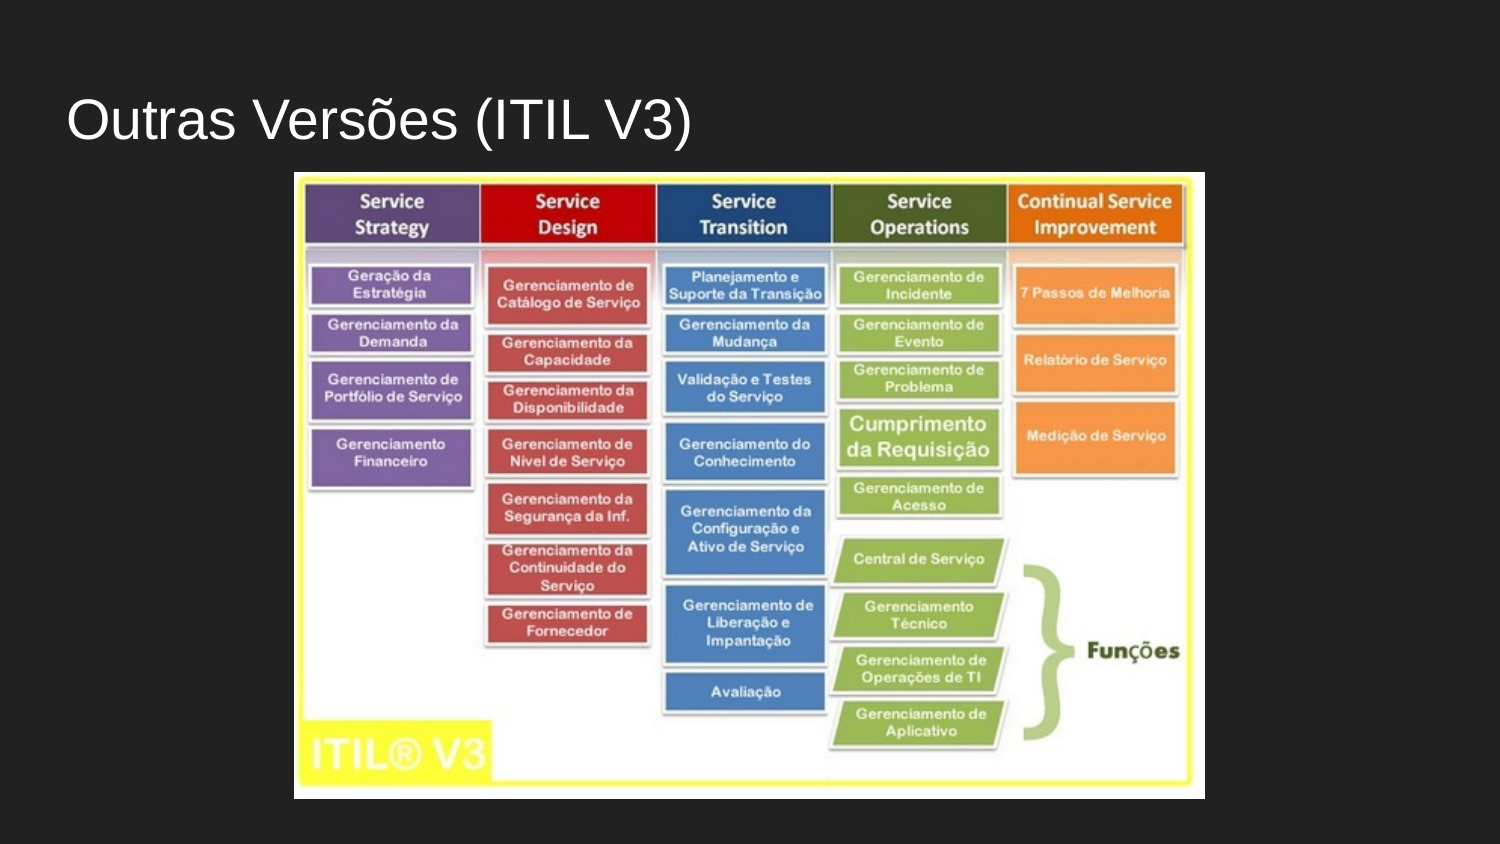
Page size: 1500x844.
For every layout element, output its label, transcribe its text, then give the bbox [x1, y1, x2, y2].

title Outras Versões (ITIL V3) [51, 72, 1449, 167]
picture [294, 171, 1206, 800]
